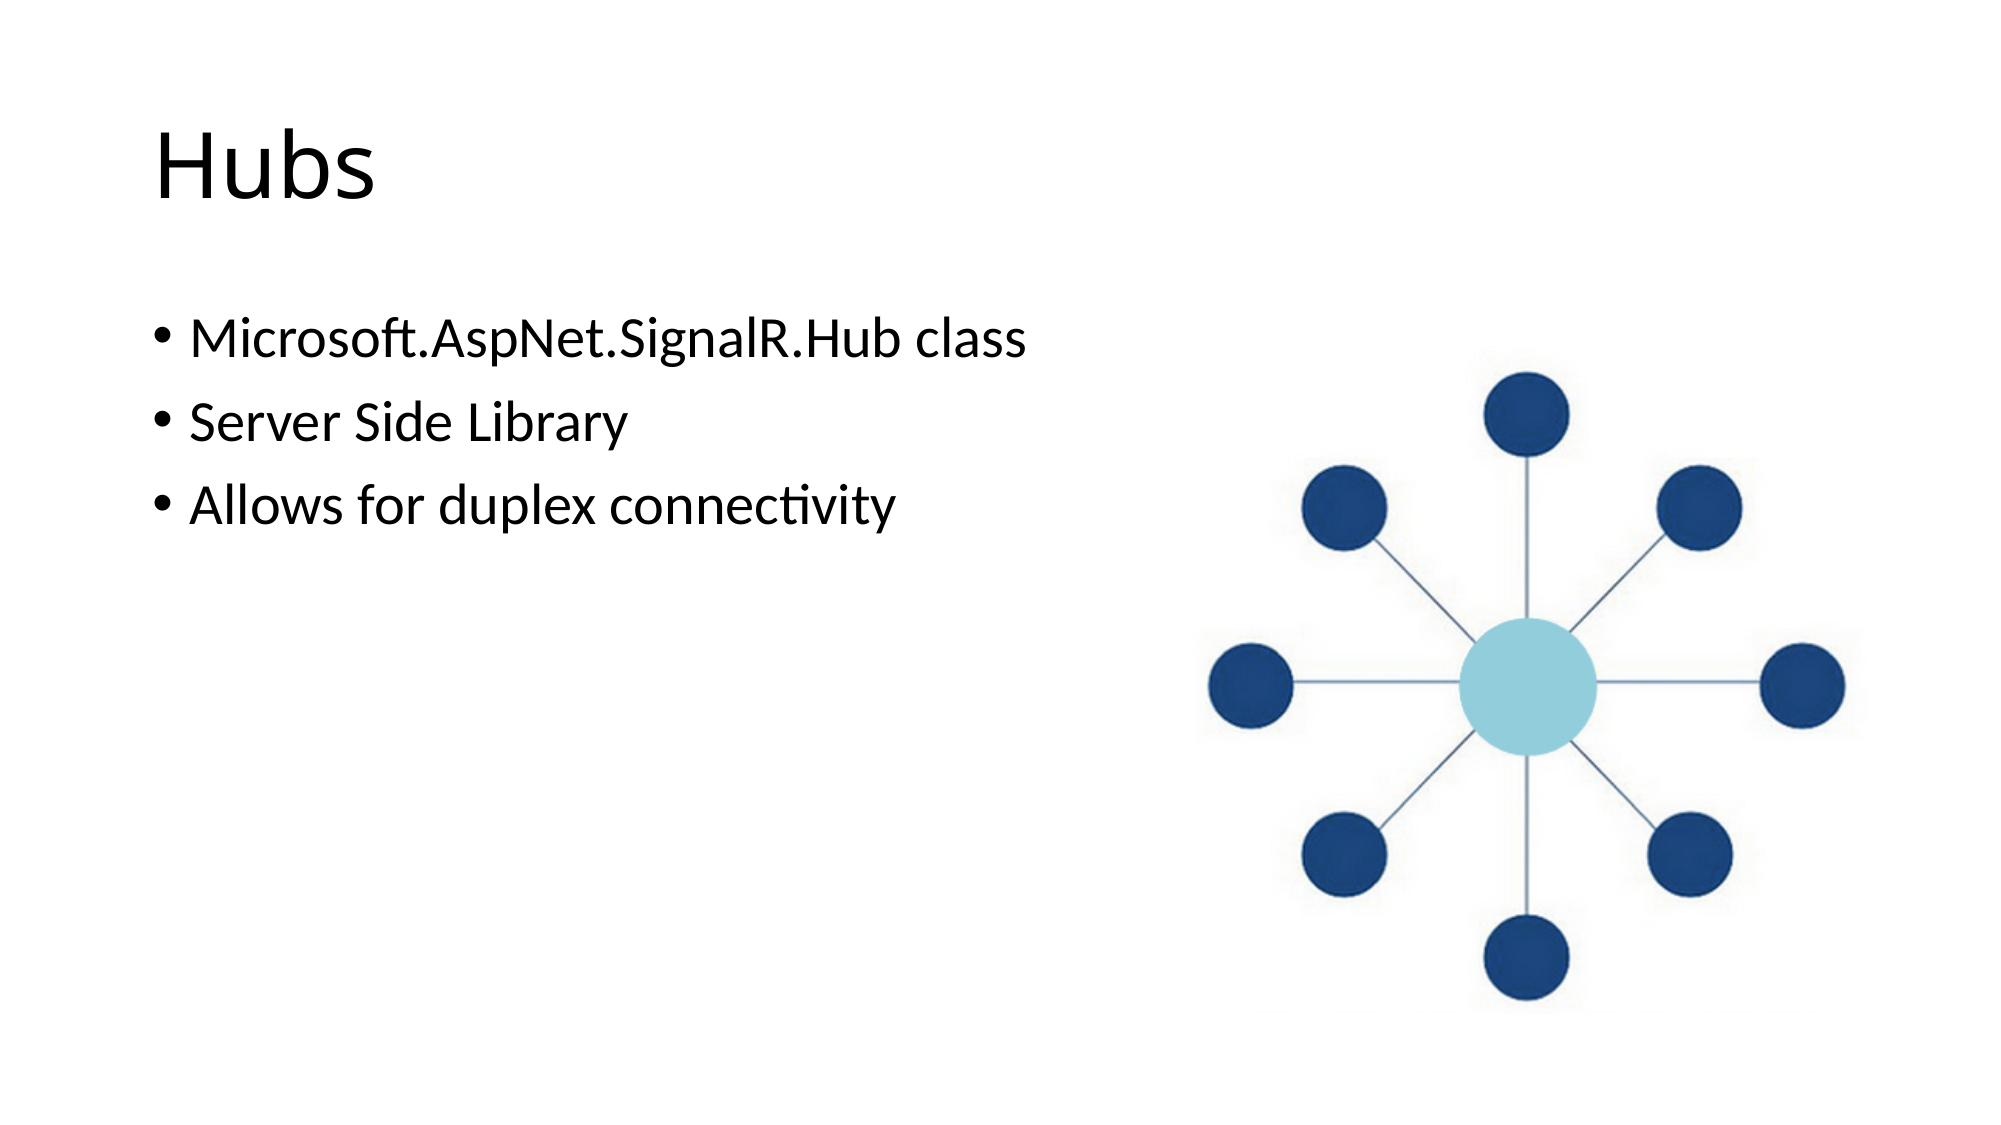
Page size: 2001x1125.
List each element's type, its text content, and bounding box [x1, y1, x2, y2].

picture [1129, 346, 1971, 1014]
title Hubs [137, 59, 1863, 278]
list Microsoft.AspNet.SignalR.Hub class Server Side Library Allows for duplex connectivity [137, 299, 1863, 1014]
